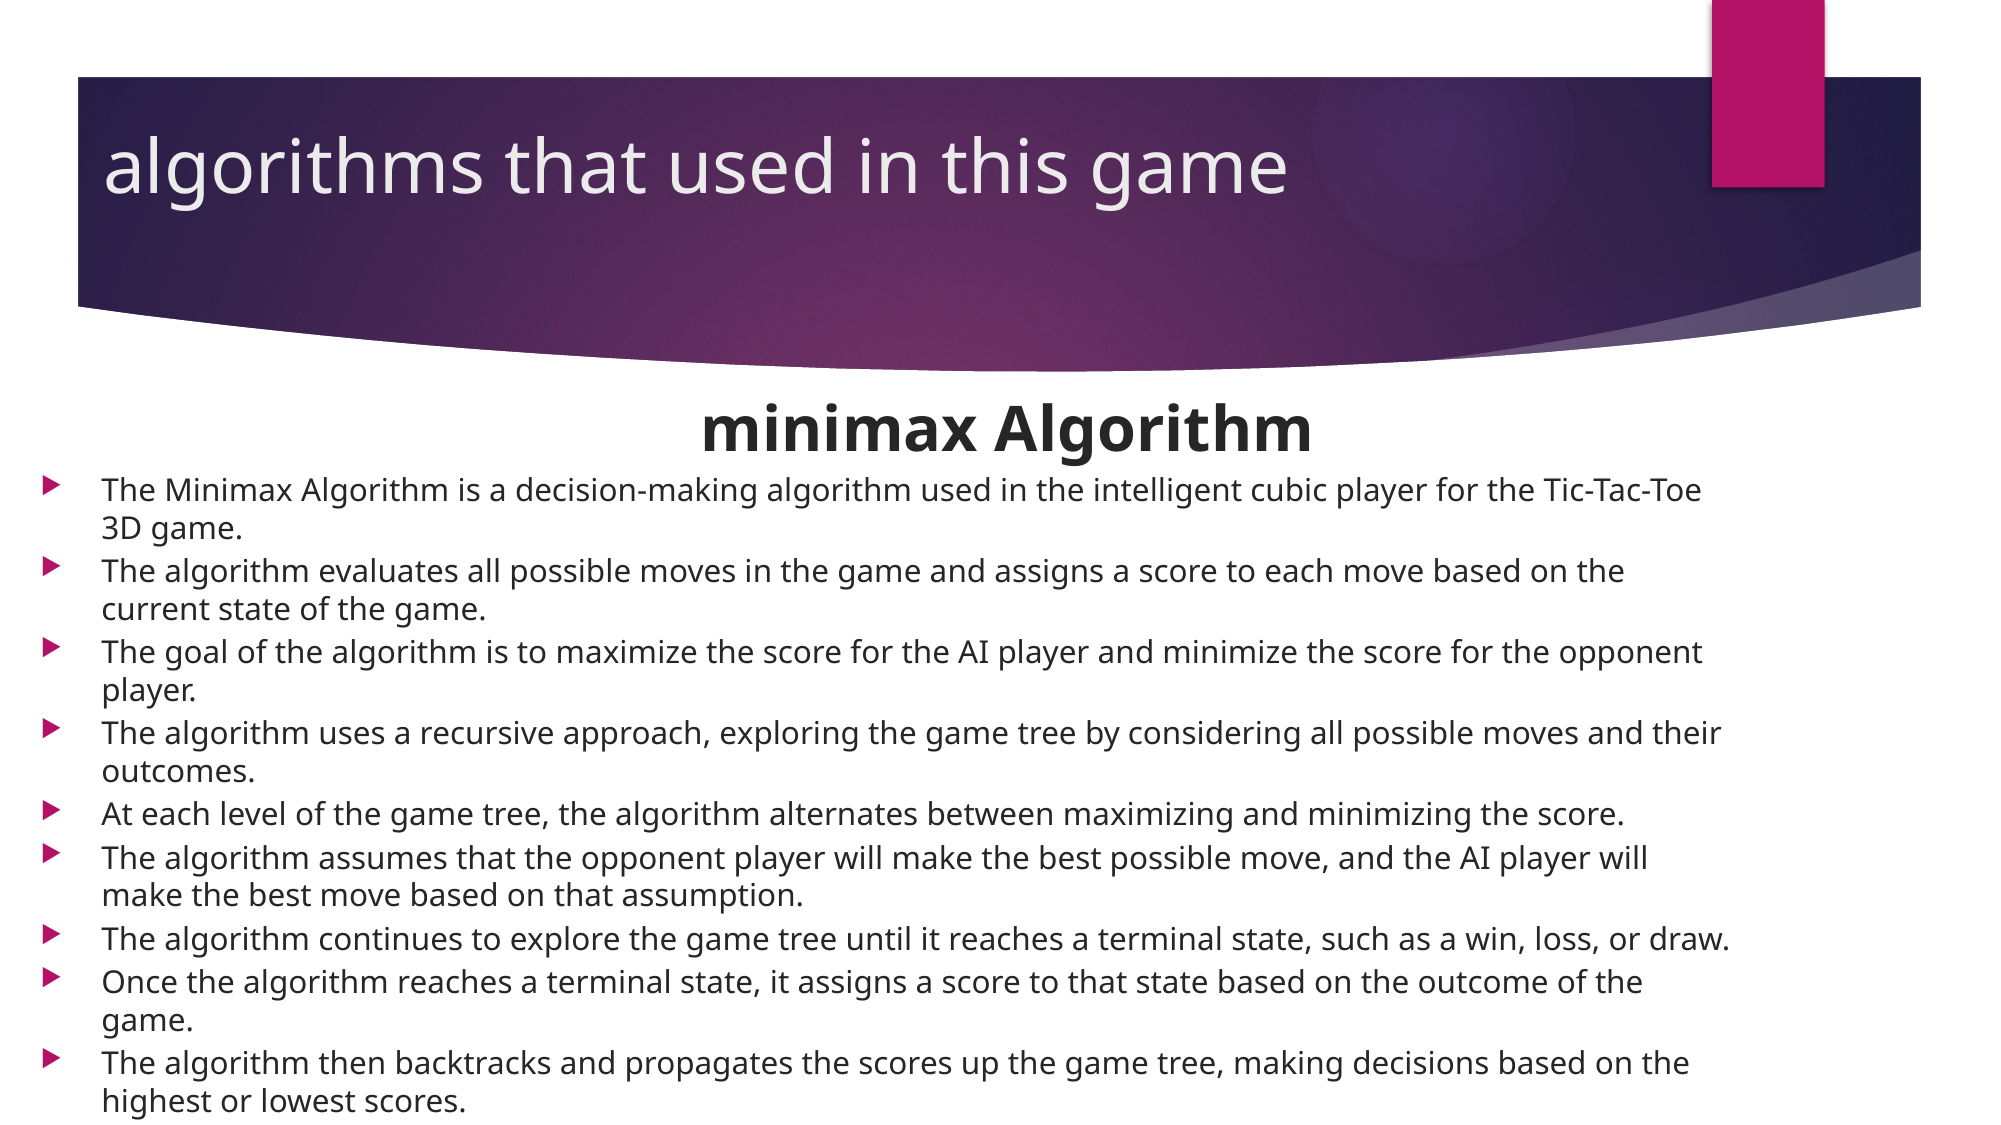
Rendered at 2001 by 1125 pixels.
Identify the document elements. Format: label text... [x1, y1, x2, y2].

list minimax Algorithm The Minimax Algorithm is a decision-making algorithm used in the intelligent cubic player for the Tic-Tac-Toe 3D game. The algorithm evaluates all possible moves in the game and assigns a score to each move based on the current state of the game. The goal of the algorithm is to maximize the score for the AI player and minimize the score for the opponent player. The algorithm uses a recursive approach, exploring the game tree by considering all possible moves and their outcomes. At each level of the game tree, the algorithm alternates between maximizing and minimizing the score. The algorithm assumes that the opponent player will make the best possible move, and the AI player will make the best move based on that assumption. The algorithm continues to explore the game tree until it reaches a terminal state, such as a win, loss, or draw. Once the algorithm reaches a terminal state, it assigns a score to that state based on the outcome of the game. The algorithm then backtracks and propagates the scores up the game tree, making decisions based on the highest or lowest scores. By using the Minimax Algorithm, the intelligent cubic player can make optimal decisions in the Tic-Tac-Toe 3D game. [25, 381, 1751, 1125]
title algorithms that used in this game [68, 94, 1513, 234]
